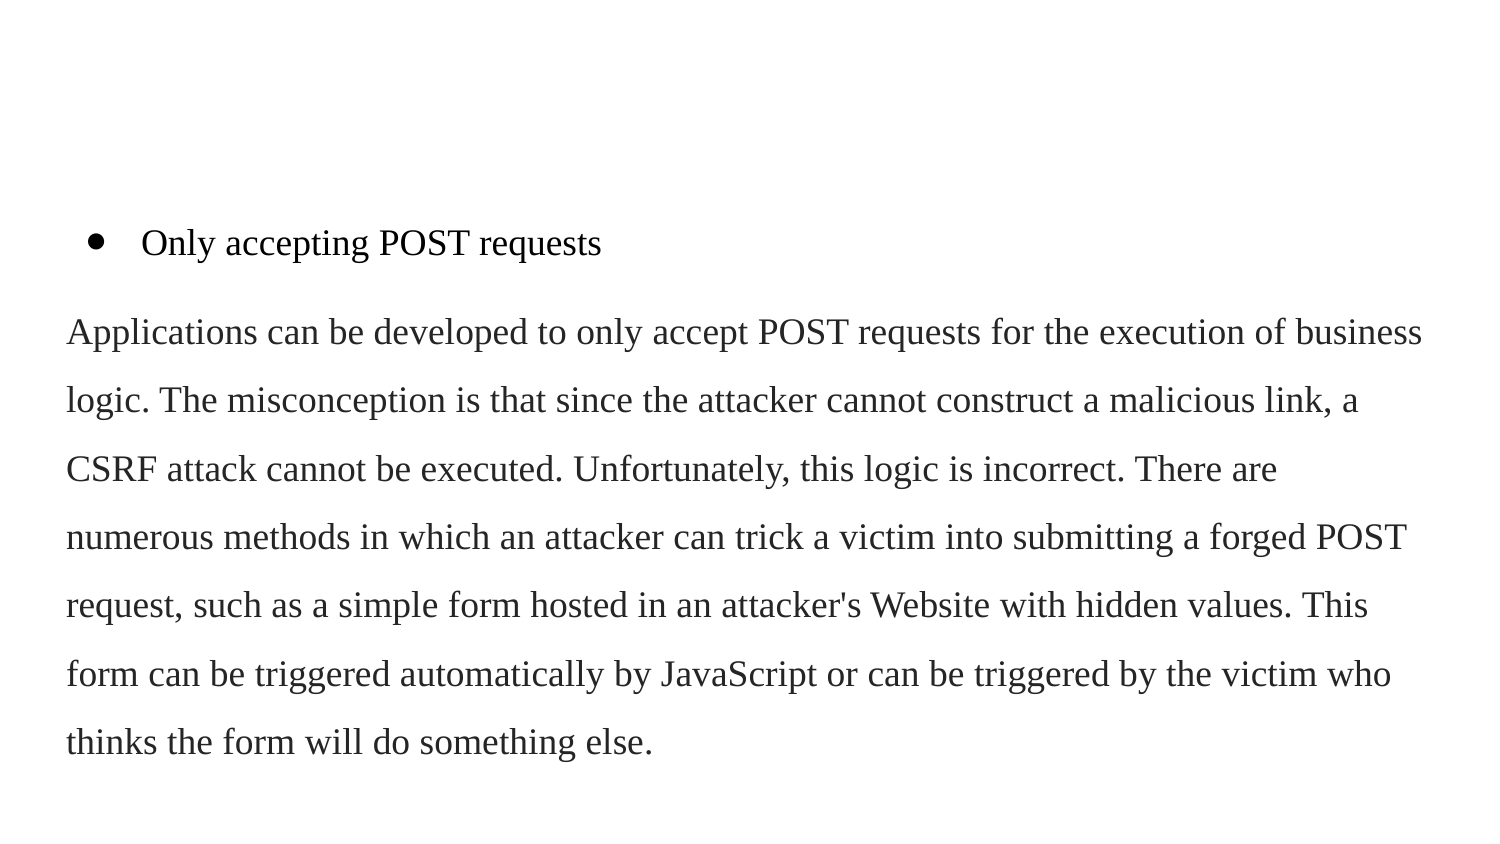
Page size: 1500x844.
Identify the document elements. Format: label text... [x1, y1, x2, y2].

list Only accepting POST requests Applications can be developed to only accept POST requests for the execution of business logic. The misconception is that since the attacker cannot construct a malicious link, a CSRF attack cannot be executed. Unfortunately, this logic is incorrect. There are numerous methods in which an attacker can trick a victim into submitting a forged POST request, such as a simple form hosted in an attacker's Website with hidden values. This form can be triggered automatically by JavaScript or can be triggered by the victim who thinks the form will do something else. [51, 189, 1449, 750]
